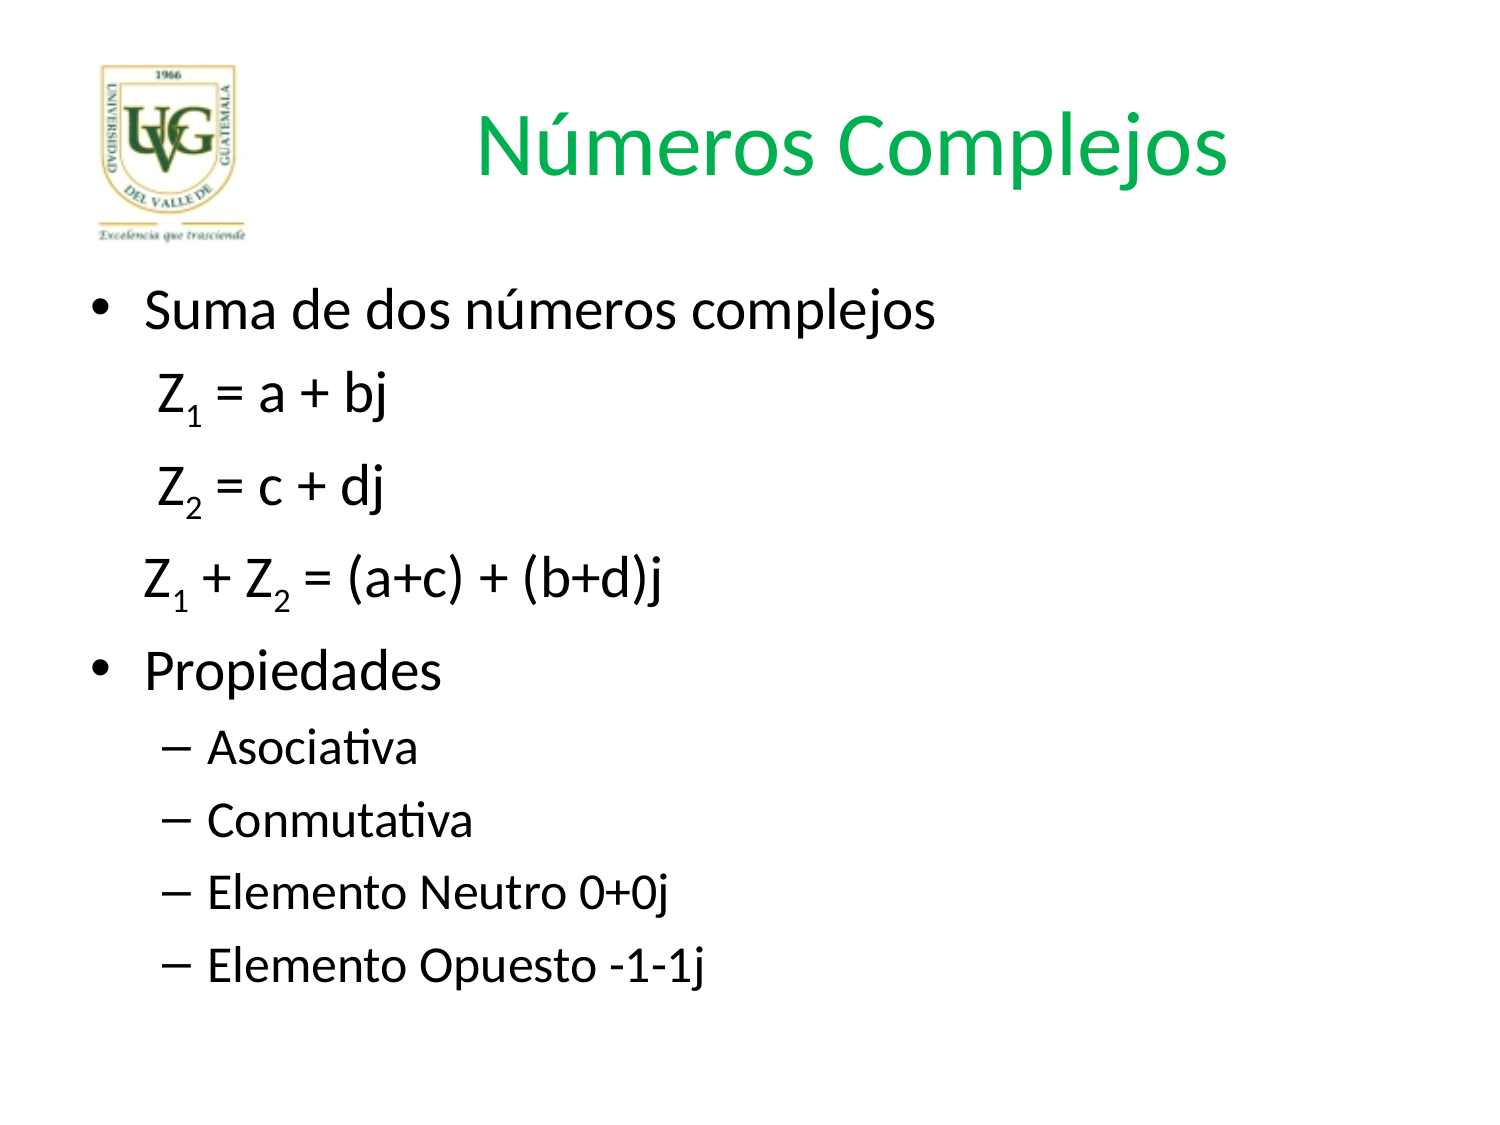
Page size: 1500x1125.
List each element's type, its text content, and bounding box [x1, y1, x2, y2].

picture [93, 58, 247, 246]
list Suma de dos números complejos Z1 = a + bj Z2 = c + dj Z1 + Z2 = (a+c) + (b+d)j Propiedades Asociativa Conmutativa Elemento Neutro 0+0j Elemento Opuesto -1-1j [75, 262, 1425, 1005]
title Números Complejos [281, 45, 1425, 233]
